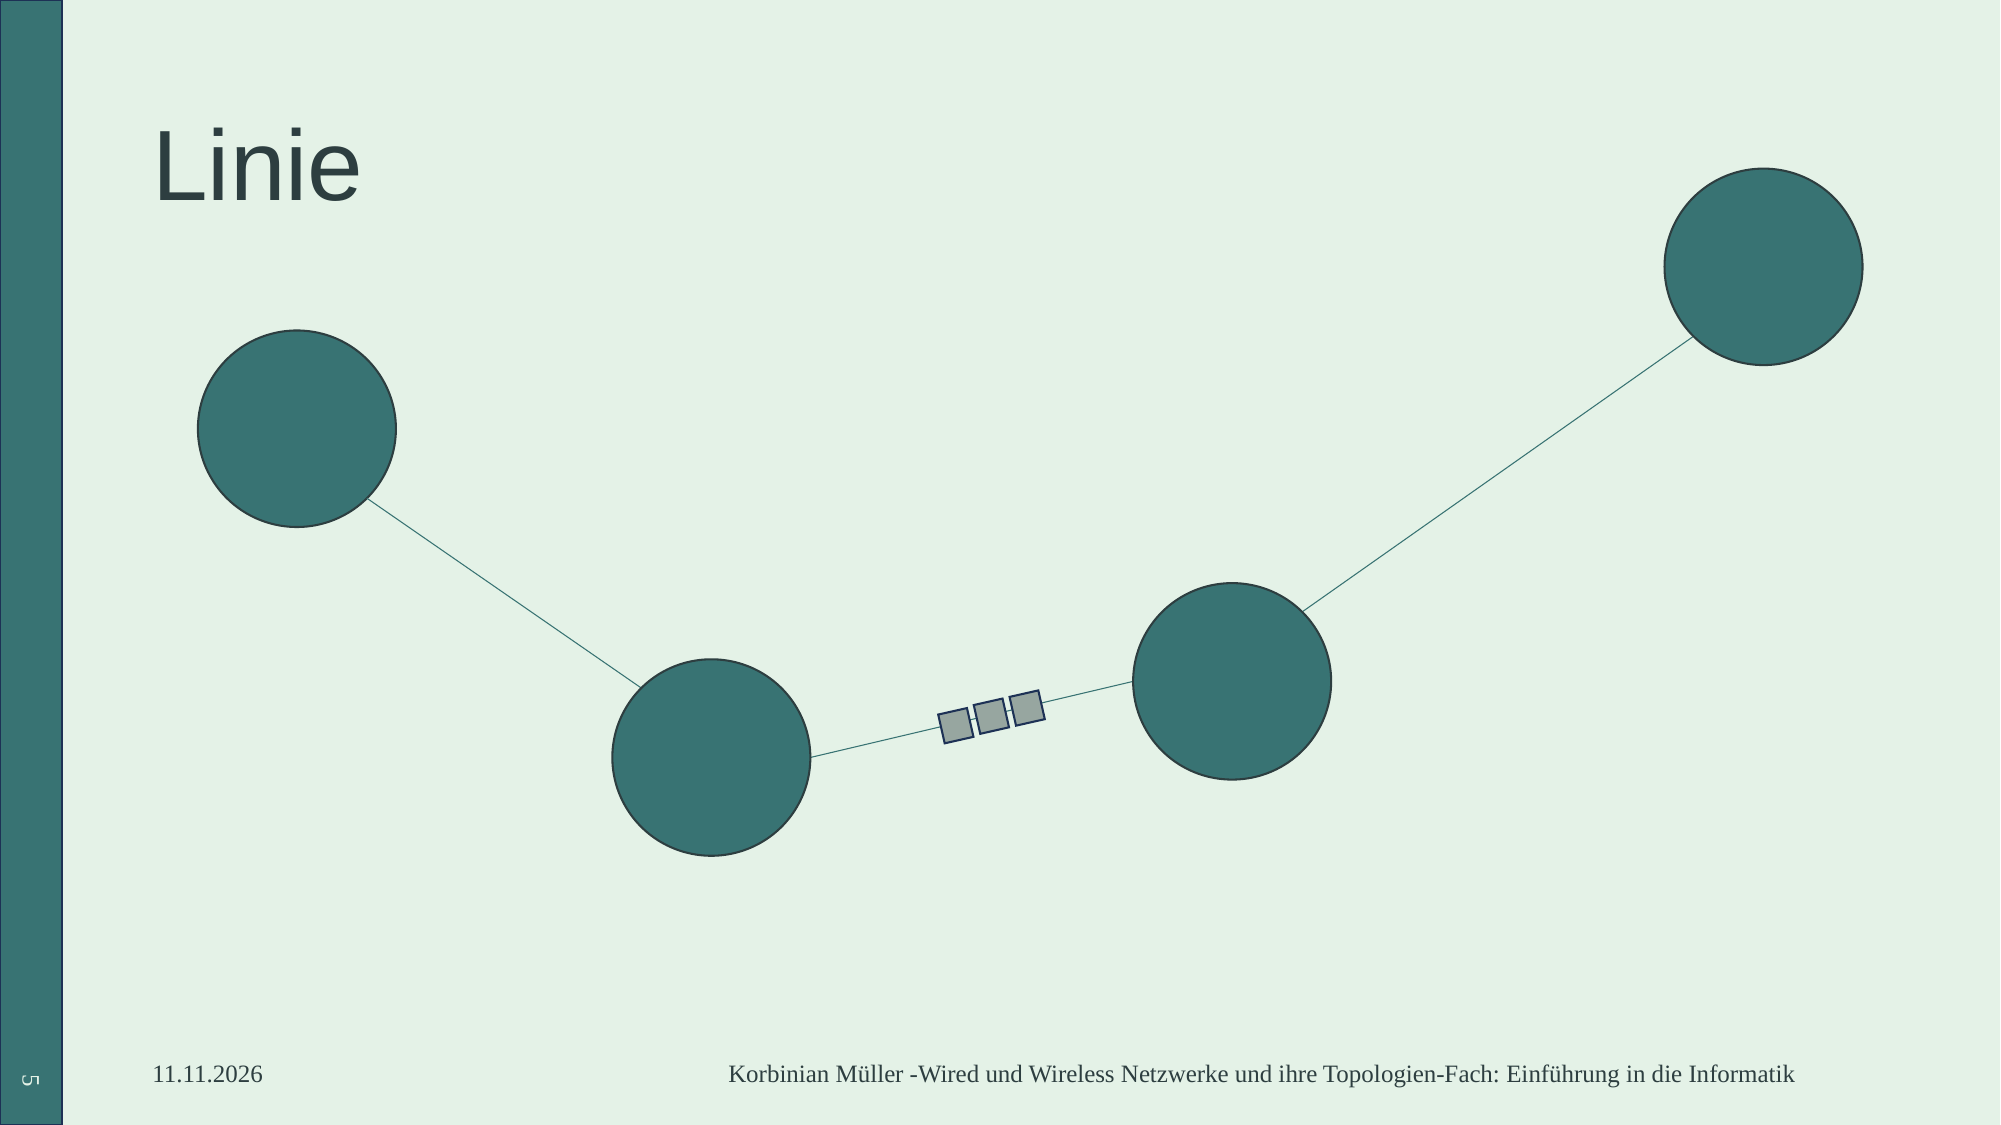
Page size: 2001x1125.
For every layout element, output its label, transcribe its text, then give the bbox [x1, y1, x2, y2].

footer Korbinian Müller -Wired und Wireless Netzwerke und ihre Topologien-Fach: Einführung in die Informatik [662, 1042, 1863, 1103]
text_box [366, 498, 642, 688]
slide_number 5 [2, 983, 63, 1102]
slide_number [137, 1042, 588, 1103]
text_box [810, 681, 1134, 758]
text_box [1663, 167, 1864, 367]
text_box [611, 658, 812, 857]
text_box [196, 329, 397, 529]
title Linie [137, 59, 1863, 278]
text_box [1302, 336, 1694, 612]
text_box [1132, 582, 1333, 781]
